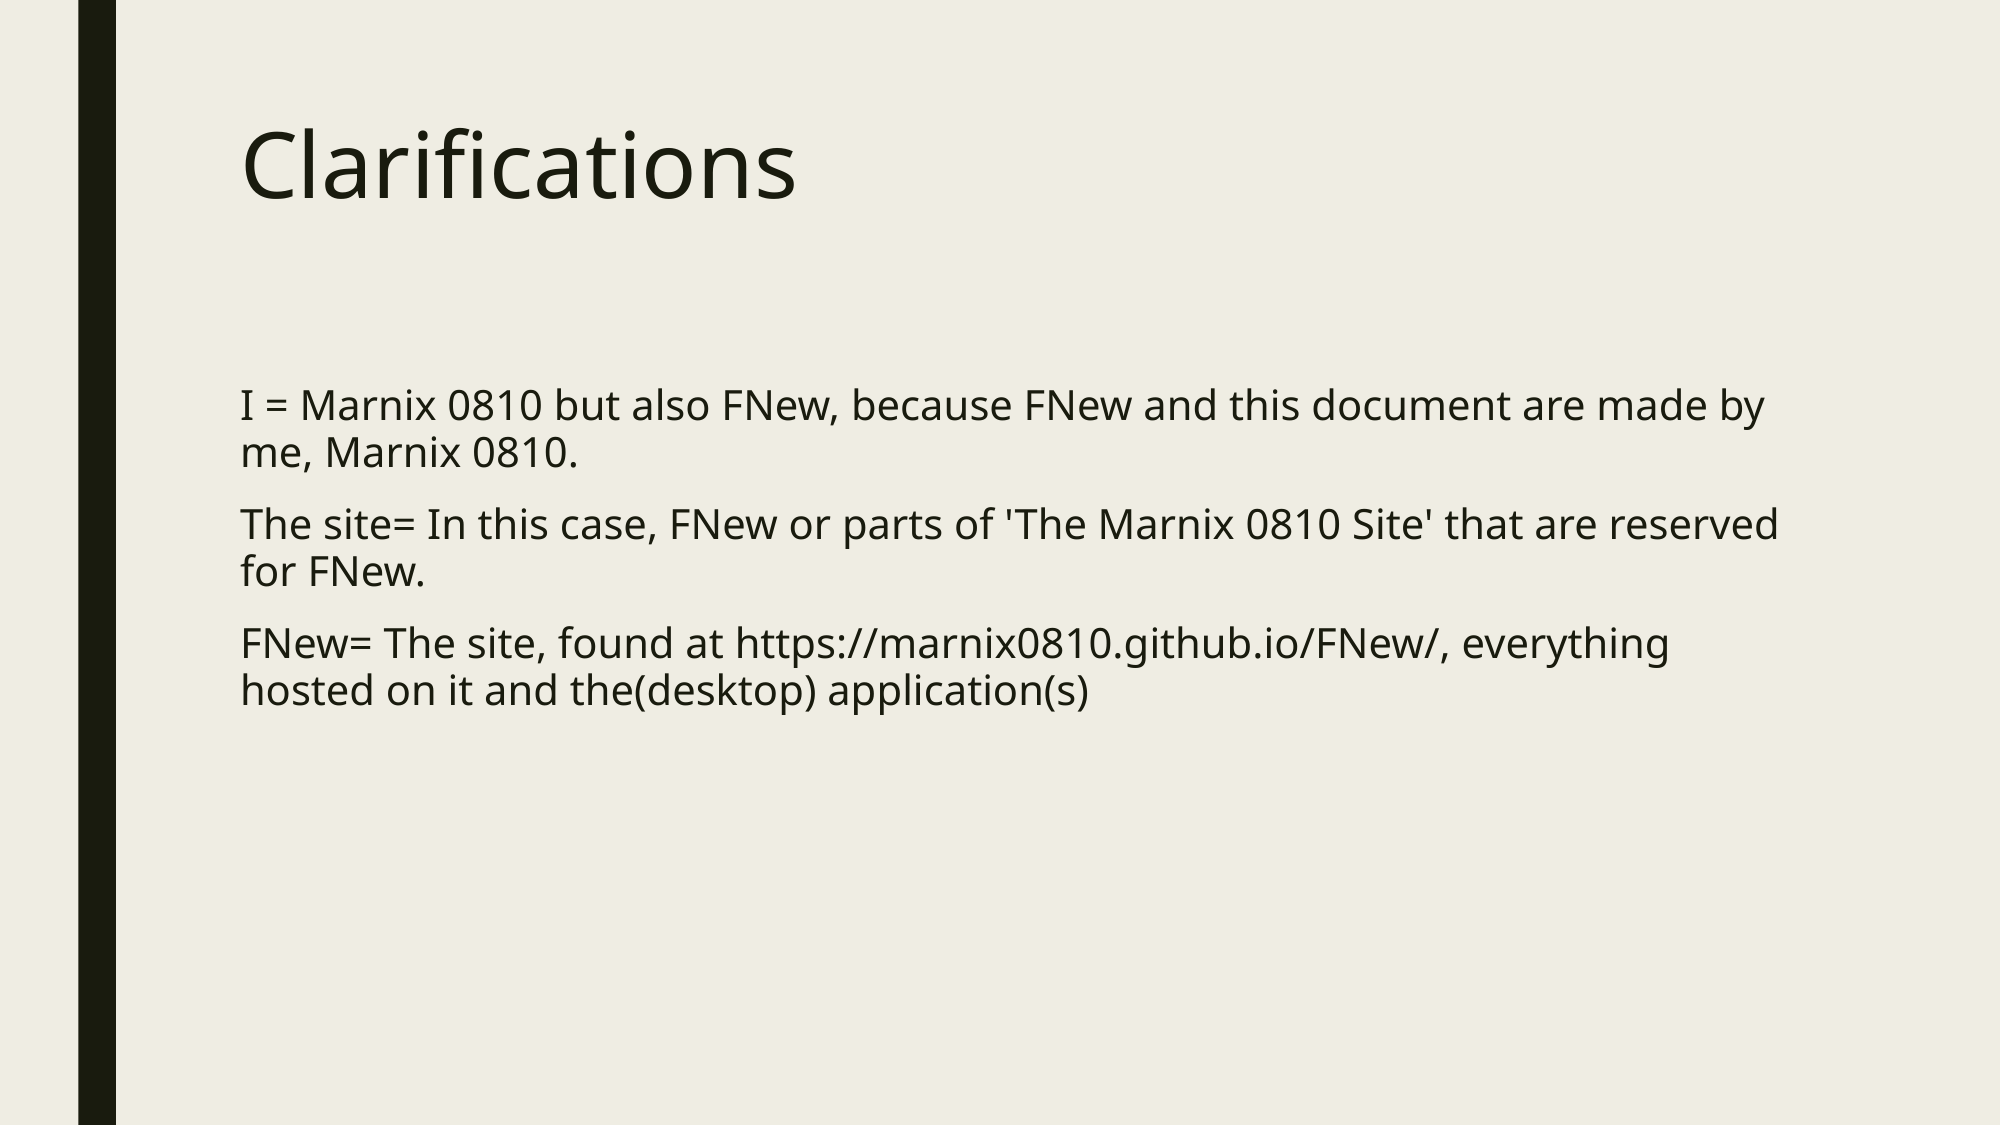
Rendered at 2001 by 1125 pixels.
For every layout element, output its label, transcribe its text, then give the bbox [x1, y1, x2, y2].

list I = Marnix 0810 but also FNew, because FNew and this document are made by me, Marnix 0810. The site= In this case, FNew or parts of 'The Marnix 0810 Site' that are reserved for FNew. FNew= The site, found at https://marnix0810.github.io/FNew/, everything hosted on it and the(desktop) application(s) [225, 375, 1800, 963]
title Clarifications [225, 112, 1800, 357]
